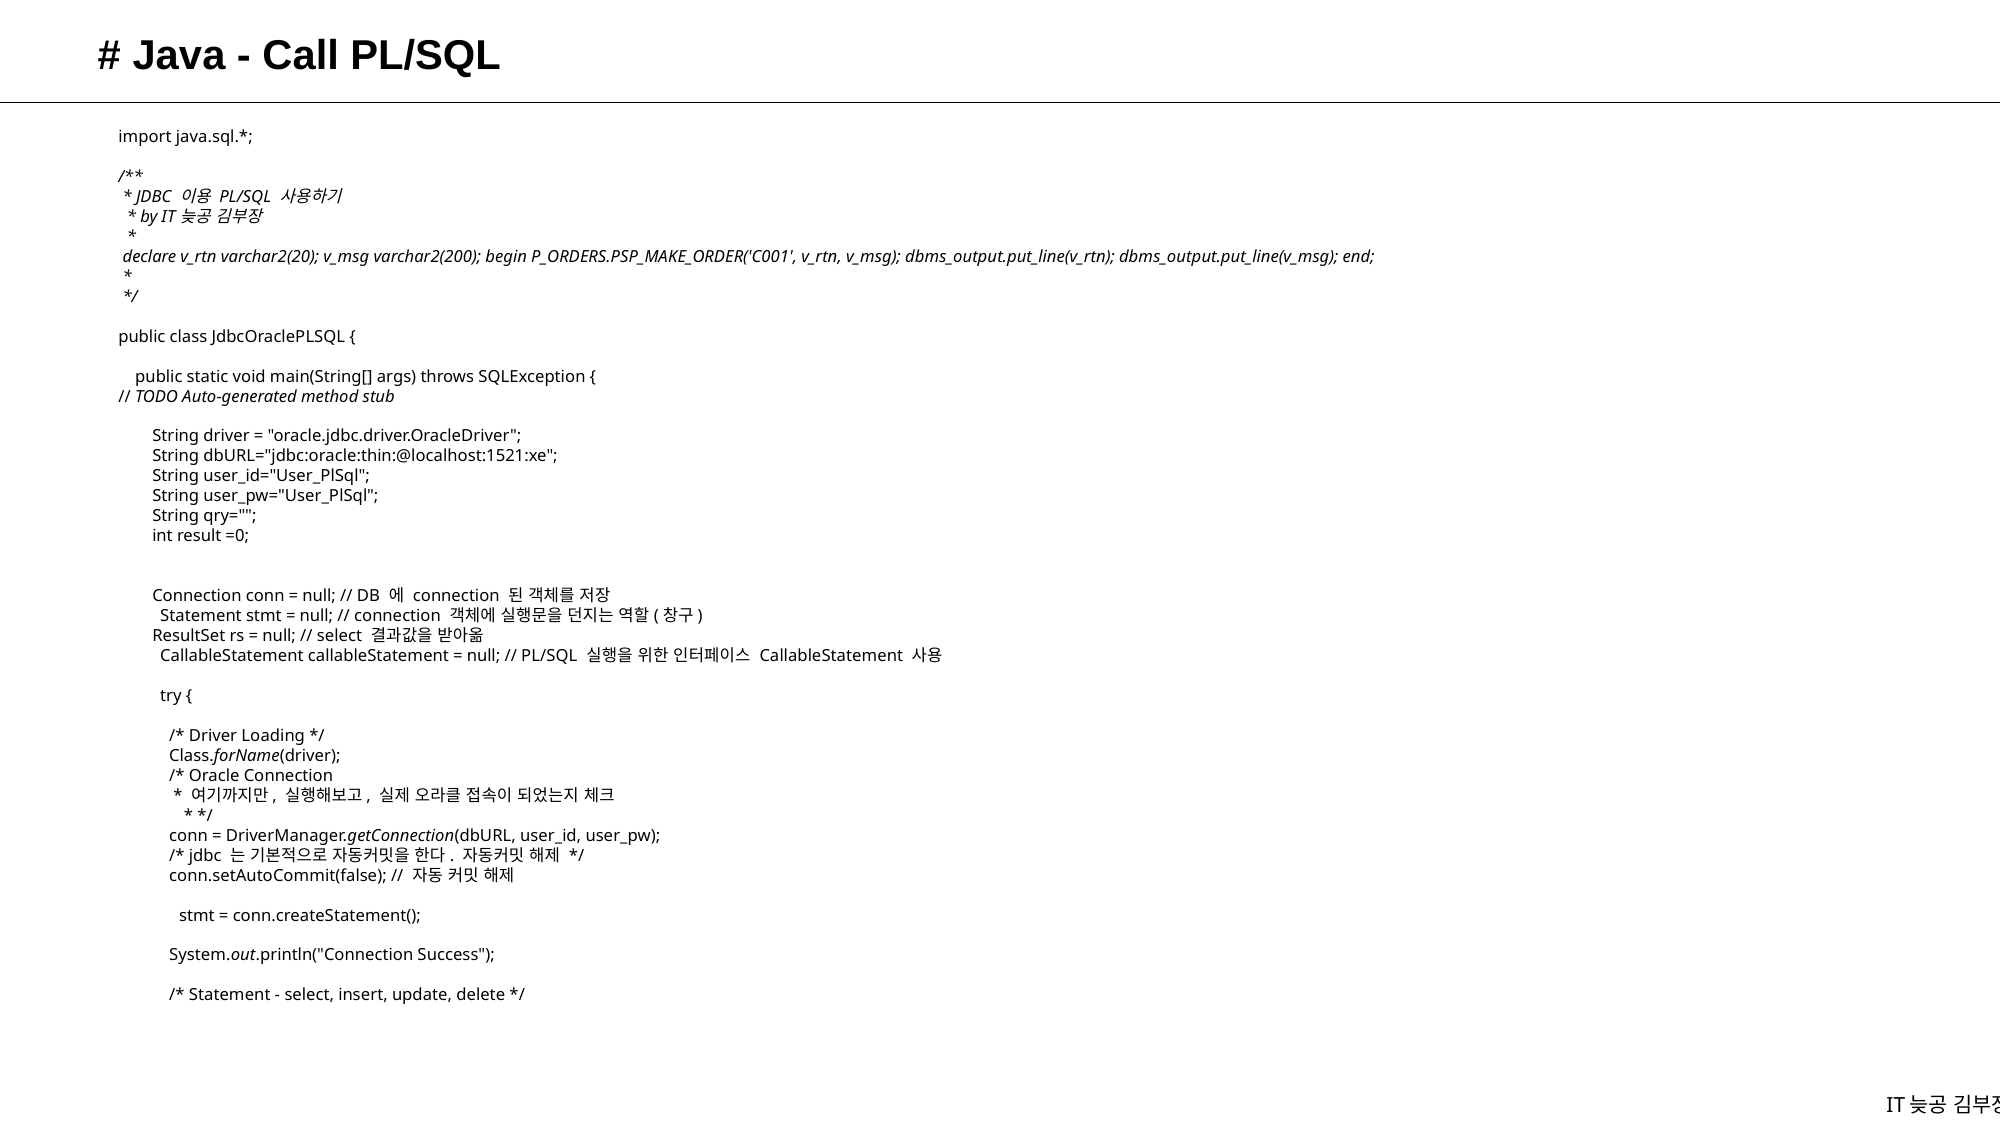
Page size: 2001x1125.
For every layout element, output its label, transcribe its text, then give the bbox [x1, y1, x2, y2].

text_box # Java - Call PL/SQL [82, 20, 516, 86]
text_box IT늦공 김부장 [1871, 1084, 2000, 1124]
text_box import java.sql.*; /** * JDBC 이용 PL/SQL 사용하기 * by IT늦공 김부장 * declare v_rtn varchar2(20); v_msg varchar2(200); begin P_ORDERS.PSP_MAKE_ORDER('C001', v_rtn, v_msg); dbms_output.put_line(v_rtn); dbms_output.put_line(v_msg); end; * */ public class JdbcOraclePLSQL { public static void main(String[] args) throws SQLException { // TODO Auto-generated method stub String driver = "oracle.jdbc.driver.OracleDriver"; String dbURL="jdbc:oracle:thin:@localhost:1521:xe"; String user_id="User_PlSql"; String user_pw="User_PlSql"; String qry=""; int result =0; Connection conn = null; // DB 에 connection 된 객체를 저장 Statement stmt = null; // connection 객체에 실행문을 던지는 역할(창구) ResultSet rs = null; // select 결과값을 받아옮 CallableStatement callableStatement = null; // PL/SQL 실행을 위한 인터페이스 CallableStatement 사용 try { /* Driver Loading */ Class.forName(driver); /* Oracle Connection * 여기까지만, 실행해보고, 실제 오라클 접속이 되었는지 체크 * */ conn = DriverManager.getConnection(dbURL, user_id, user_pw); /* jdbc 는 기본적으로 자동커밋을 한다. 자동커밋 해제 */ conn.setAutoCommit(false); // 자동 커밋 해제 stmt = conn.createStatement(); System.out.println("Connection Success"); /* Statement - select, insert, update, delete */ [103, 118, 1392, 1072]
